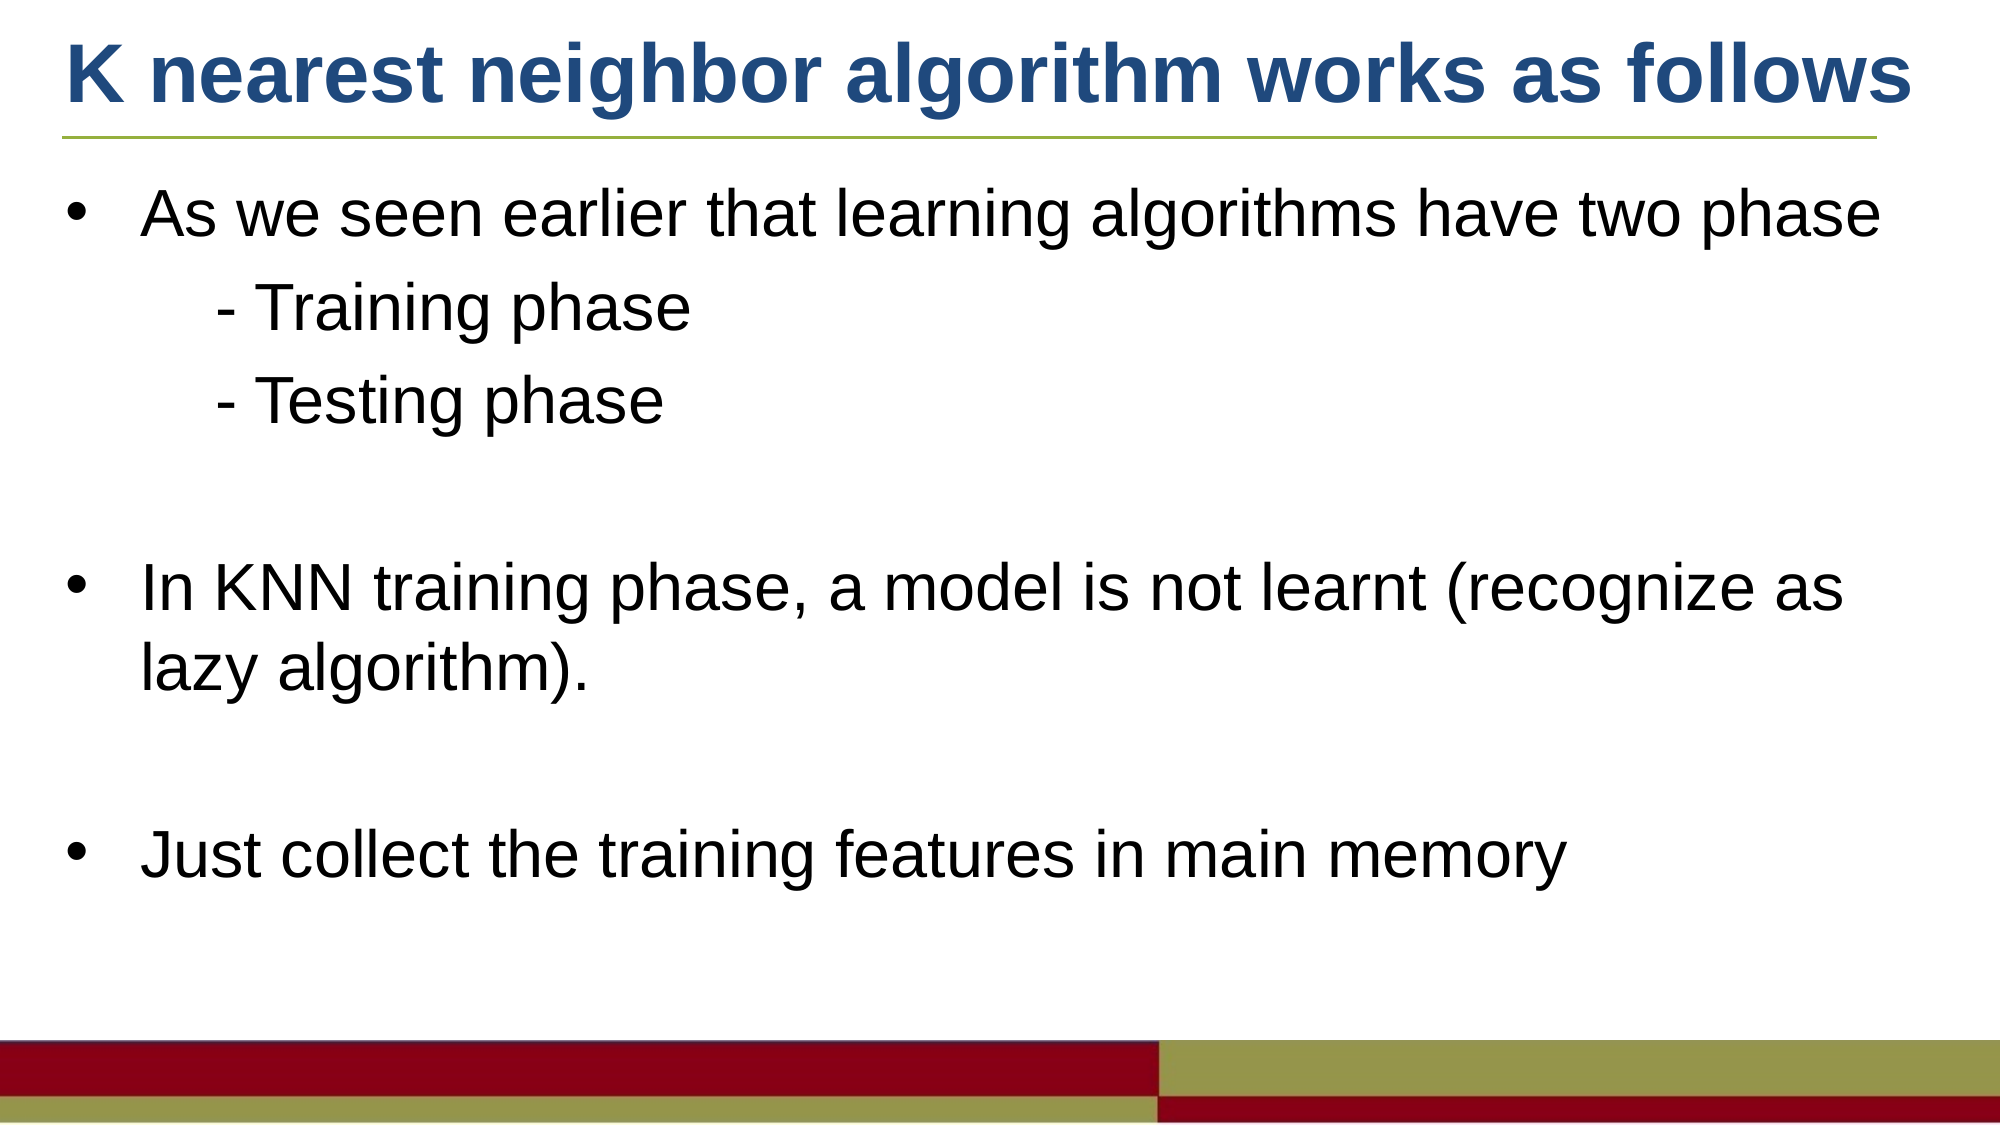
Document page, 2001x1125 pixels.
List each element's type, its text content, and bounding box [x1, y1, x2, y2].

subtitle As we seen earlier that learning algorithms have two phase - Training phase - Testing phase In KNN training phase, a model is not learnt (recognize as lazy algorithm). Just collect the training features in main memory [50, 162, 1950, 1026]
title K nearest neighbor algorithm works as follows [50, 0, 2000, 138]
picture [0, 1040, 2000, 1125]
